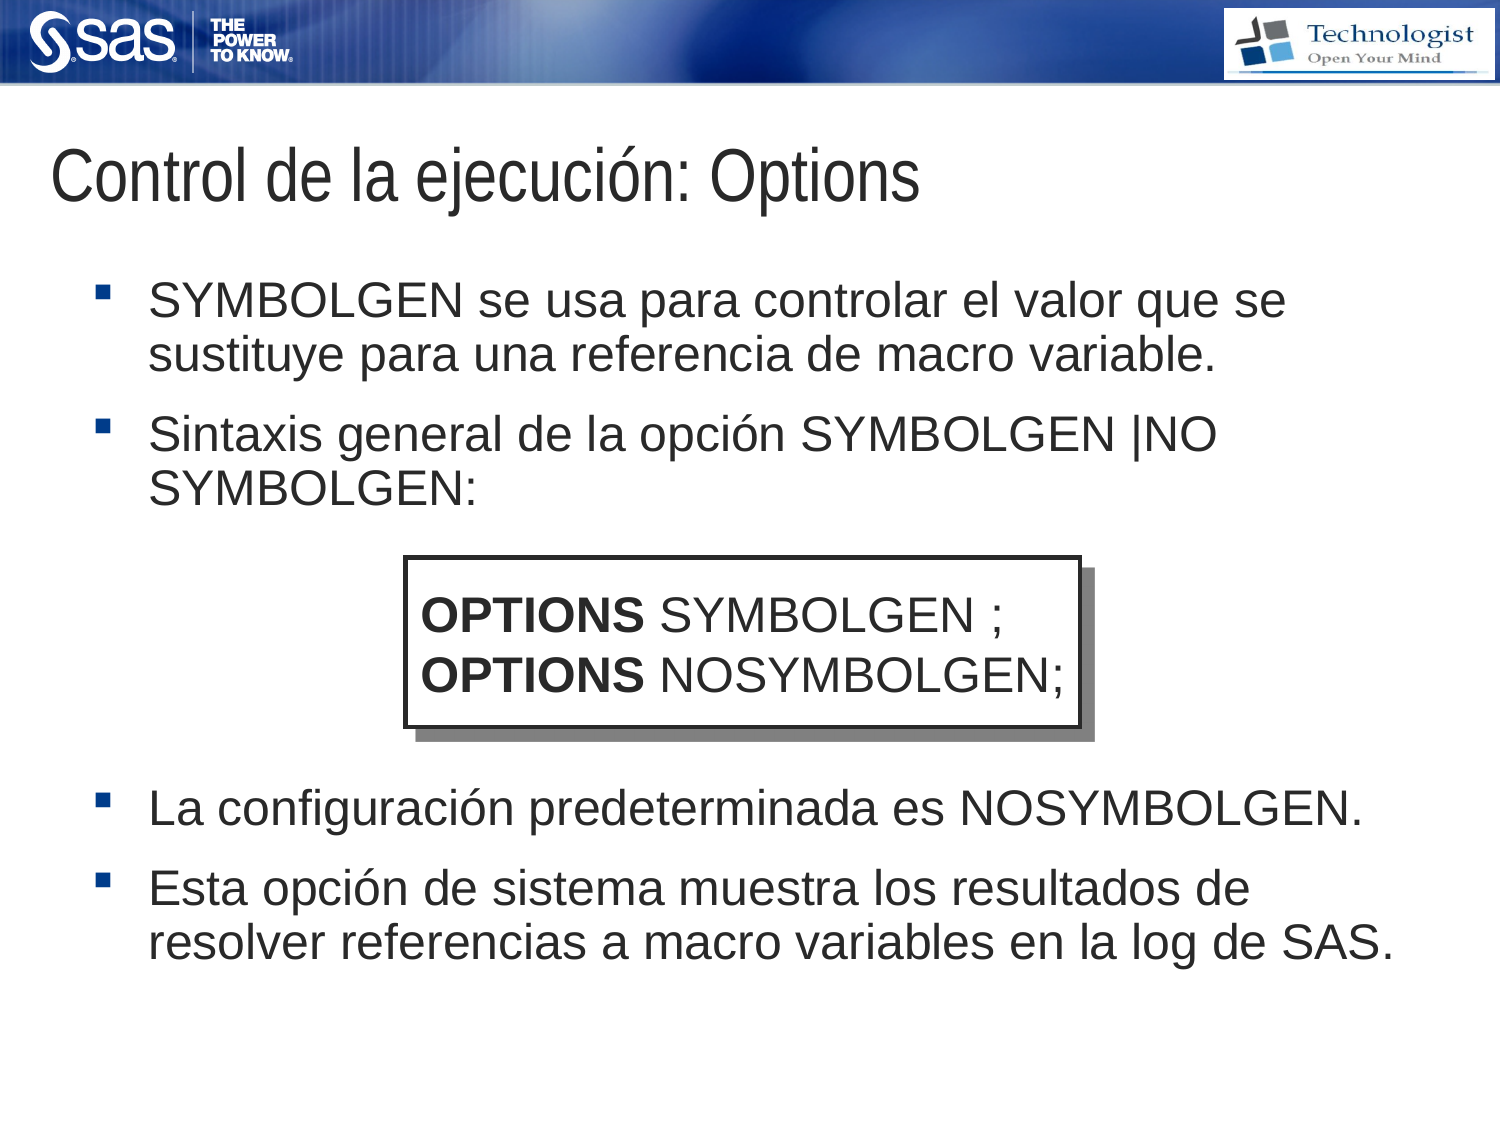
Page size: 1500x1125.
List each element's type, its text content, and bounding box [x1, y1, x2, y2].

picture [0, 0, 1500, 86]
title Control de la ejecución: Options [35, 85, 1461, 273]
text_box SYMBOLGEN se usa para controlar el valor que se sustituye para una referencia de macro variable. Sintaxis general de la opción SYMBOLGEN |NO SYMBOLGEN: La configuración predeterminada es NOSYMBOLGEN. Esta opción de sistema muestra los resultados de resolver referencias a macro variables en la log de SAS. [76, 267, 1436, 978]
text_box OPTIONS SYMBOLGEN ; OPTIONS NOSYMBOLGEN; [405, 557, 1080, 728]
